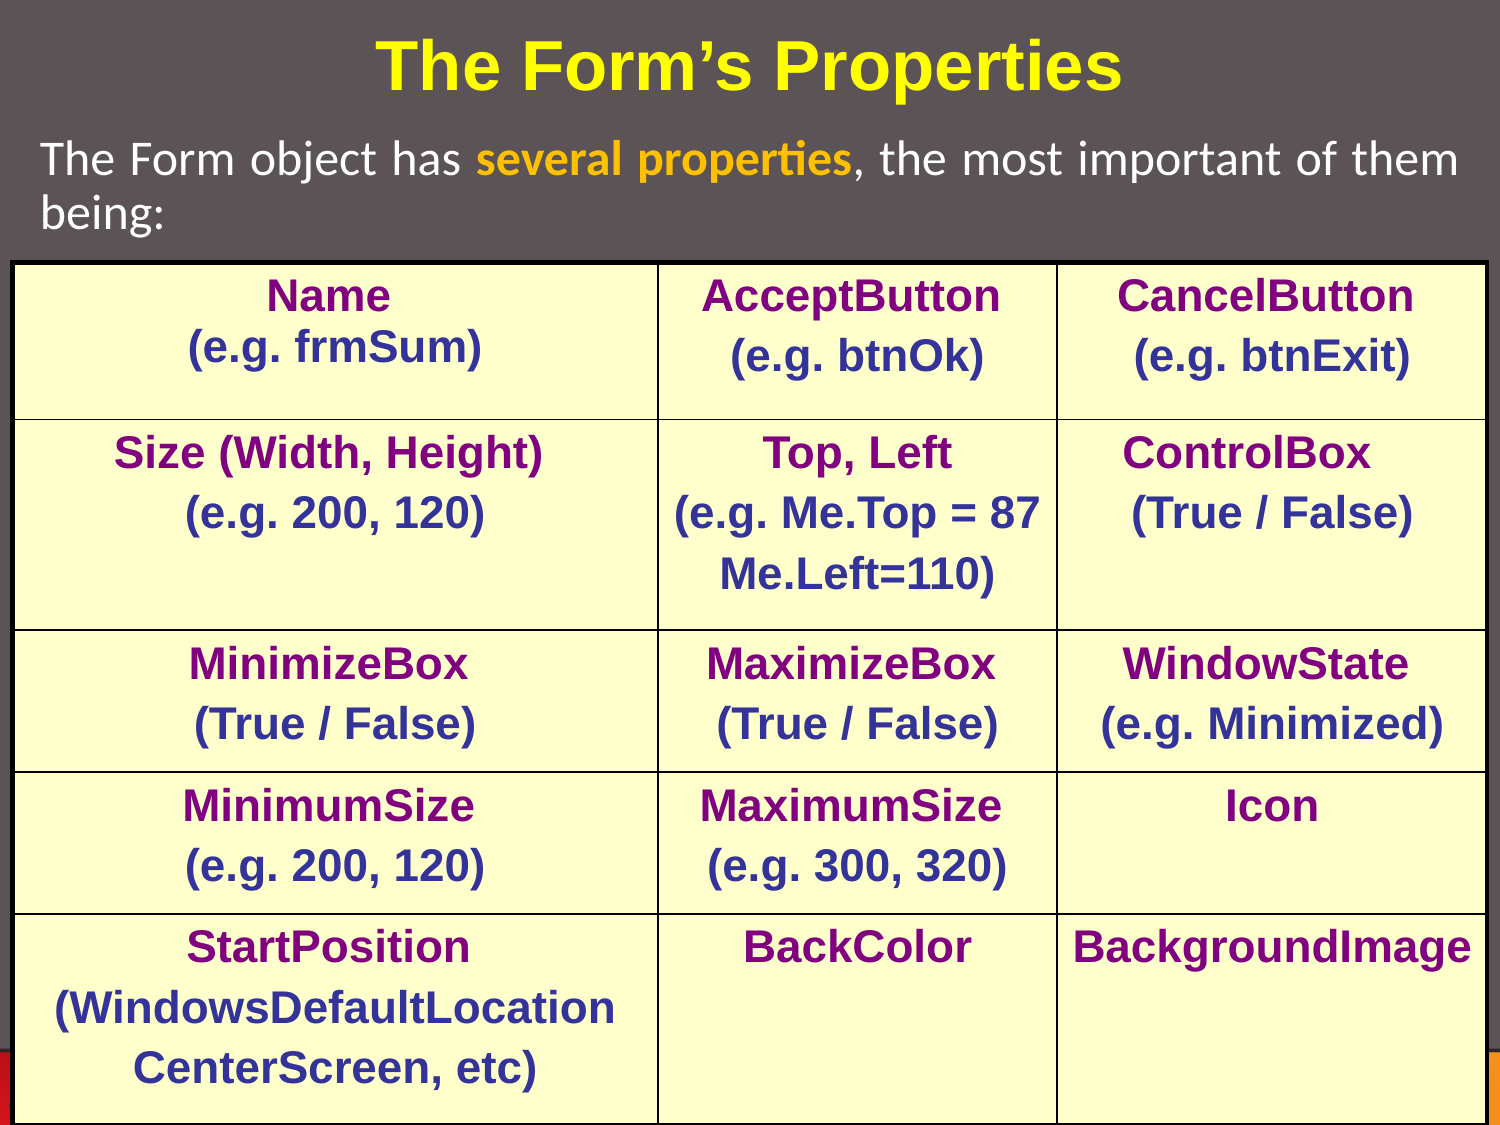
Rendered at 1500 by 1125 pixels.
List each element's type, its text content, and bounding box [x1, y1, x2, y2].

table_cell BackgroundImage [1058, 915, 1485, 1123]
picture [0, 0, 1500, 1125]
table_cell MaximumSize (e.g. 300, 320) [659, 773, 1056, 913]
table_cell MinimumSize (e.g. 200, 120) [15, 773, 657, 913]
table_cell MaximizeBox (True / False) [659, 631, 1056, 771]
table_cell ControlBox (True / False) [1058, 420, 1485, 629]
table_cell Size (Width, Height) (e.g. 200, 120) [15, 420, 657, 629]
table_cell Icon [1058, 773, 1485, 913]
table_cell Top, Left (e.g. Me.Top = 87 Me.Left=110) [659, 420, 1056, 629]
table_header Name (e.g. frmSum) [15, 265, 657, 419]
table_cell StartPosition (WindowsDefaultLocation CenterScreen, etc) [15, 915, 657, 1123]
title The Form’s Properties [74, 12, 1426, 113]
table_cell WindowState (e.g. Minimized) [1058, 631, 1485, 771]
table_header CancelButton (e.g. btnExit) [1058, 265, 1485, 419]
table_cell BackColor [659, 915, 1056, 1123]
table_header AcceptButton (e.g. btnOk) [659, 265, 1056, 419]
table_cell MinimizeBox (True / False) [15, 631, 657, 771]
list The Form object has several properties, the most important of them being: [24, 124, 1476, 251]
